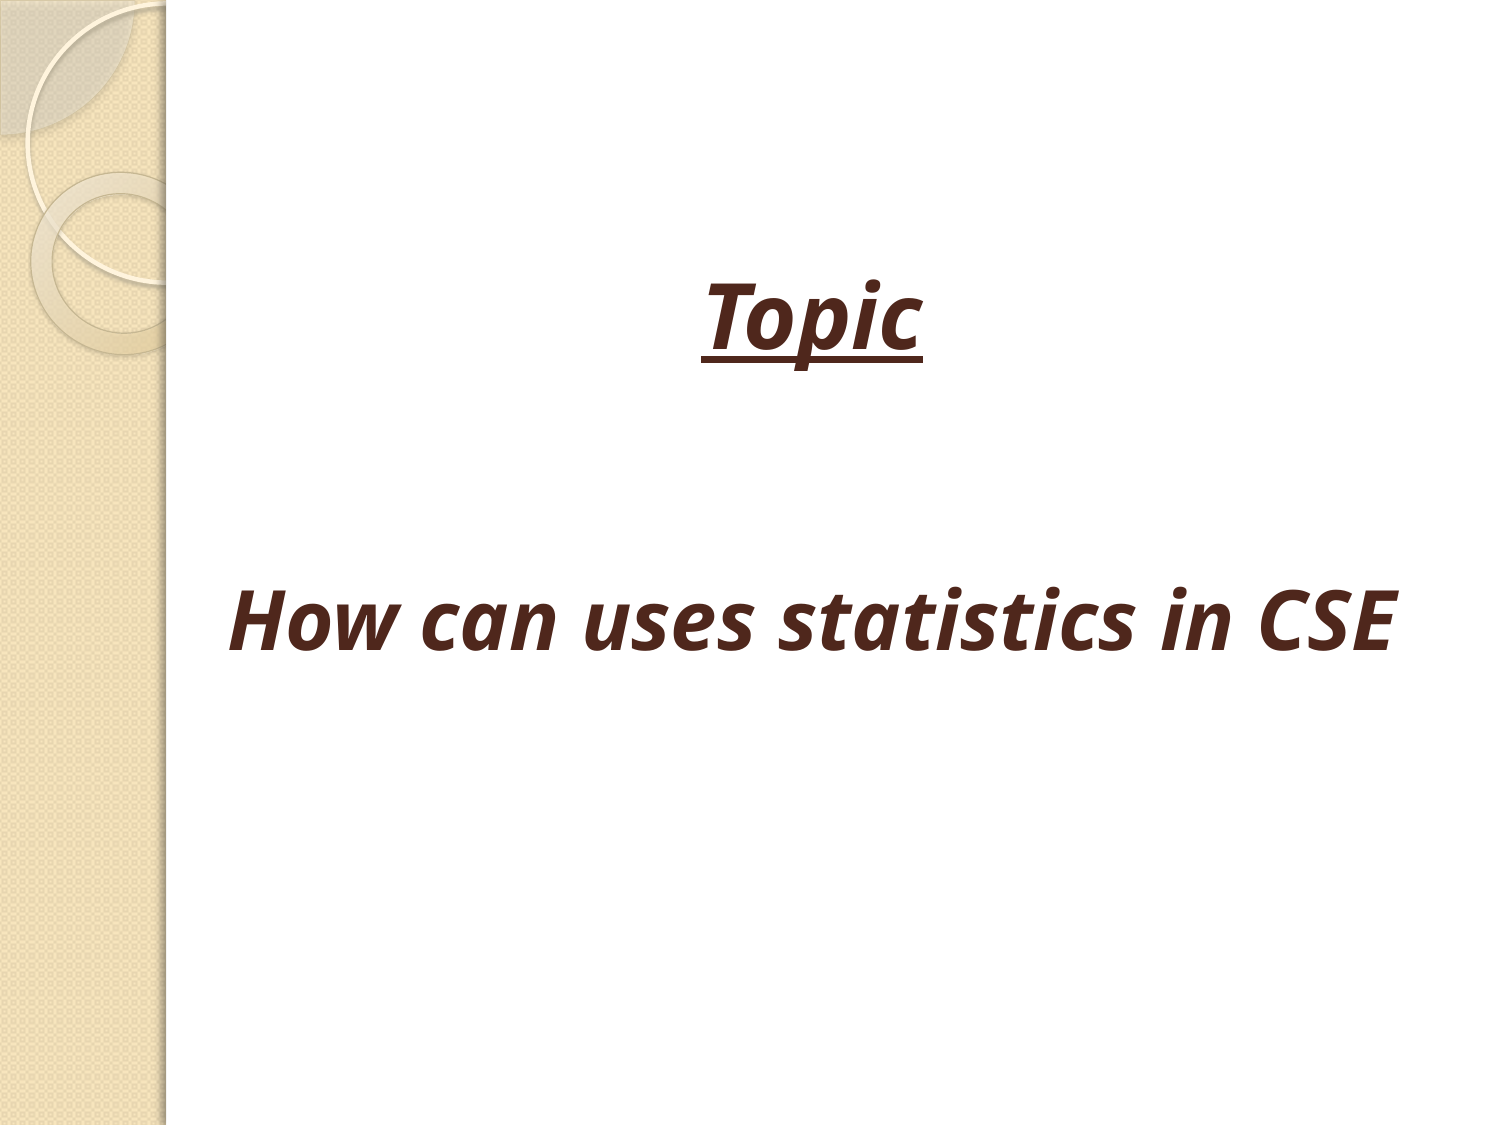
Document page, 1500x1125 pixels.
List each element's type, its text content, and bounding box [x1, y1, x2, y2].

title Topic How can uses statistics in CSE [174, 50, 1450, 1075]
